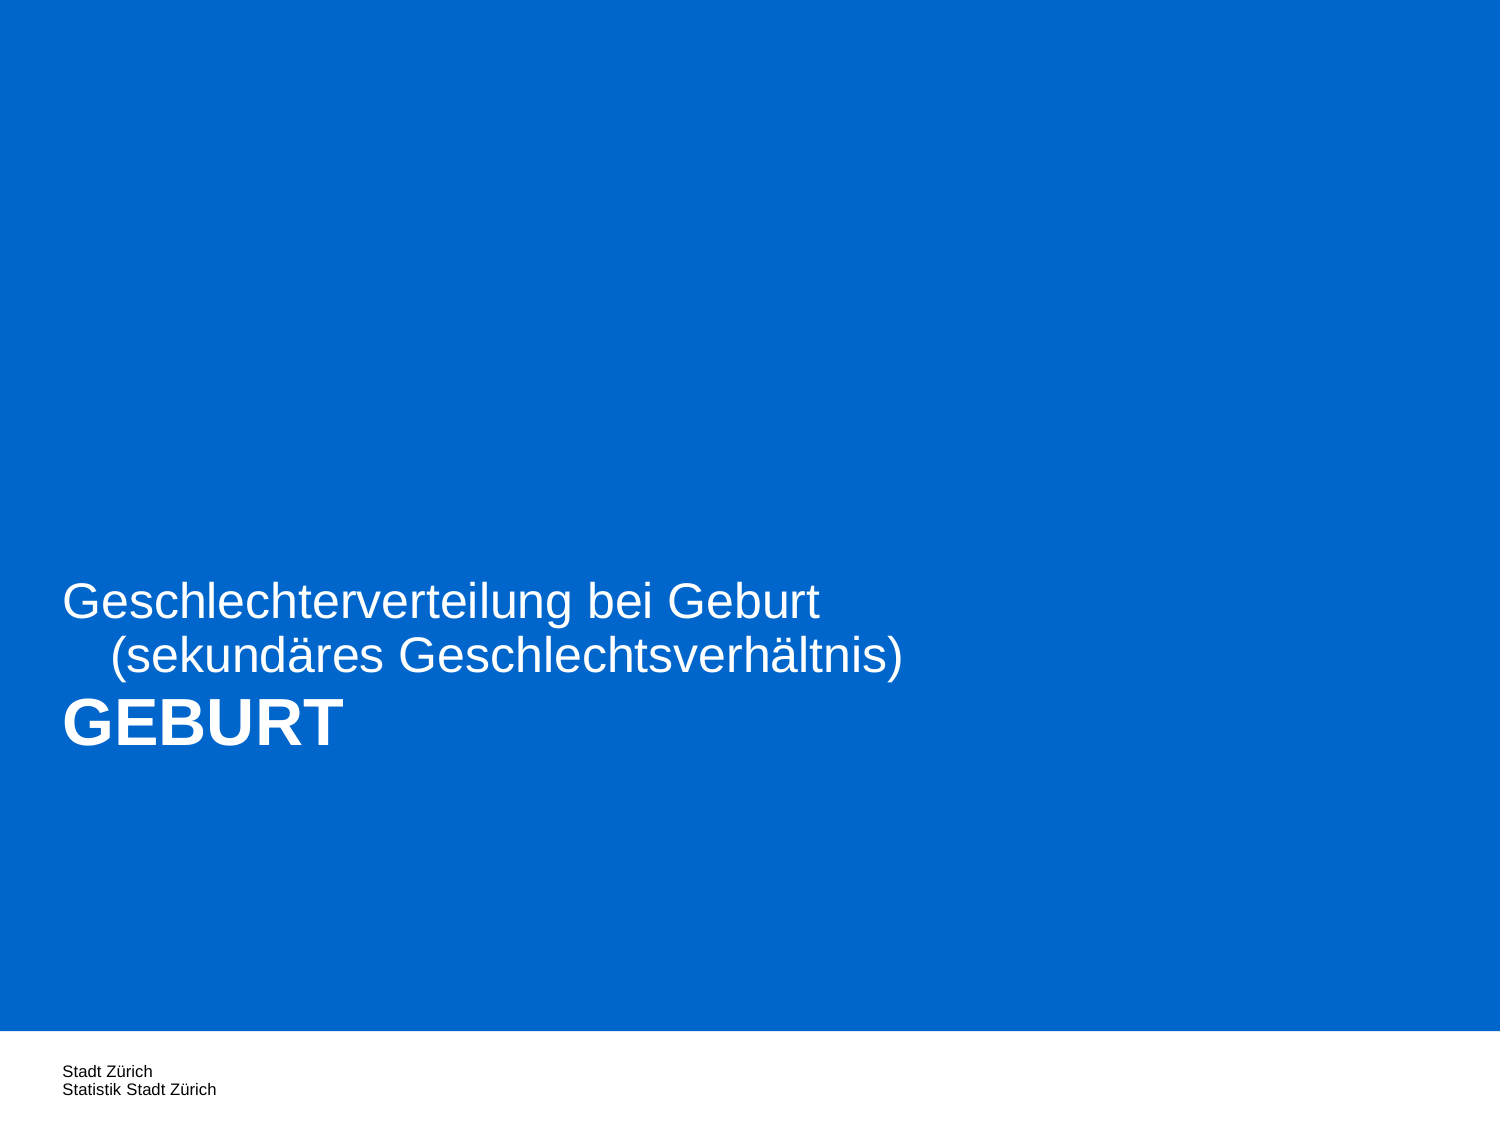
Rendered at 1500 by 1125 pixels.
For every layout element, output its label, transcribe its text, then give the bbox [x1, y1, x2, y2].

text_box [0, 0, 1500, 1032]
text_box Stadt Zürich Statistik Stadt Zürich [62, 1063, 259, 1093]
text_box Geschlechterverteilung bei Geburt (sekundäres Geschlechtsverhältnis) GEBURT [62, 278, 1323, 890]
